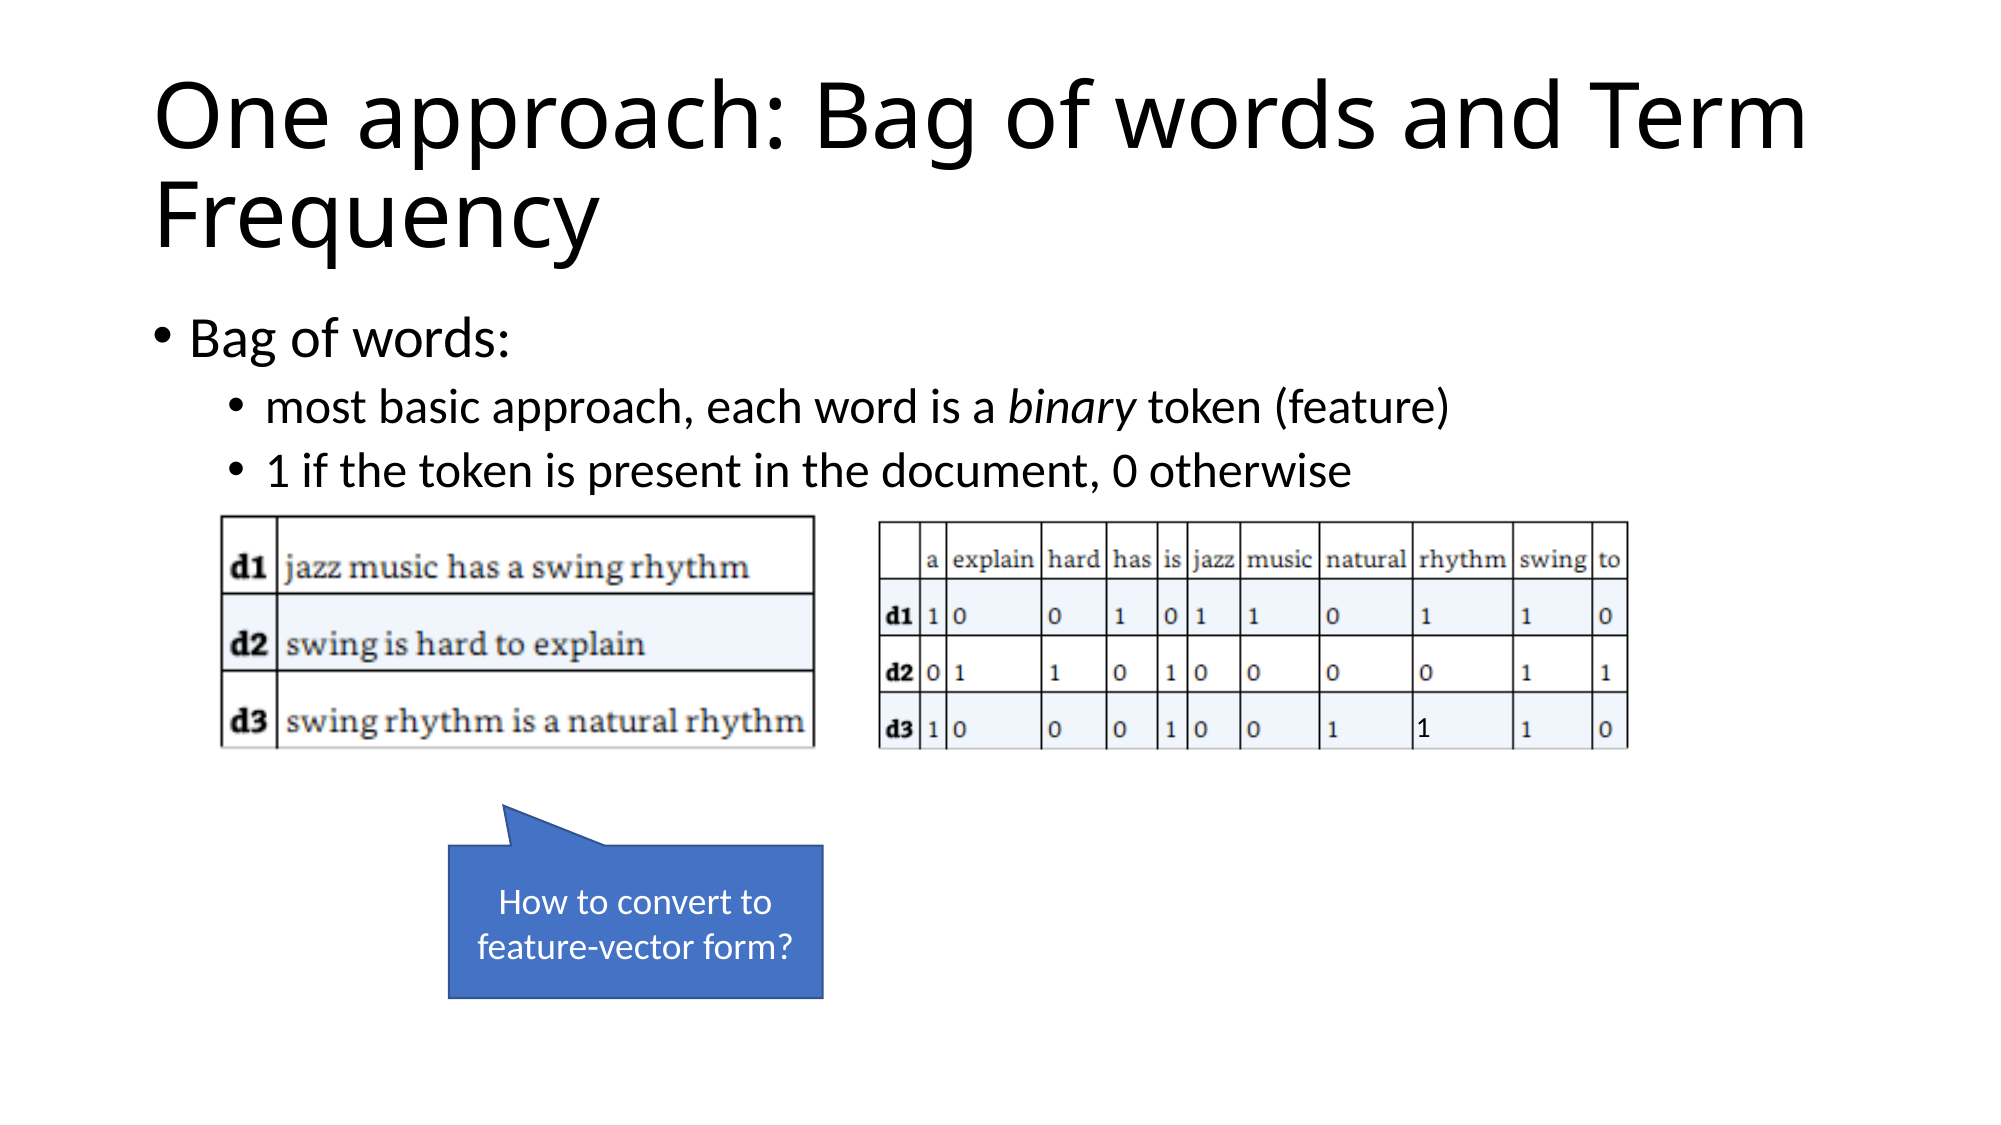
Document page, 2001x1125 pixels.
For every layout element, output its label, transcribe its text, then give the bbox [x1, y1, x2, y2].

text_box How to convert to feature-vector form? [447, 803, 824, 1000]
picture [871, 511, 1634, 757]
list Bag of words: most basic approach, each word is a binary token (feature) 1 if the token is present in the document, 0 otherwise [137, 299, 1863, 1014]
title One approach: Bag of words and Term Frequency [137, 59, 1863, 278]
picture [214, 504, 823, 764]
